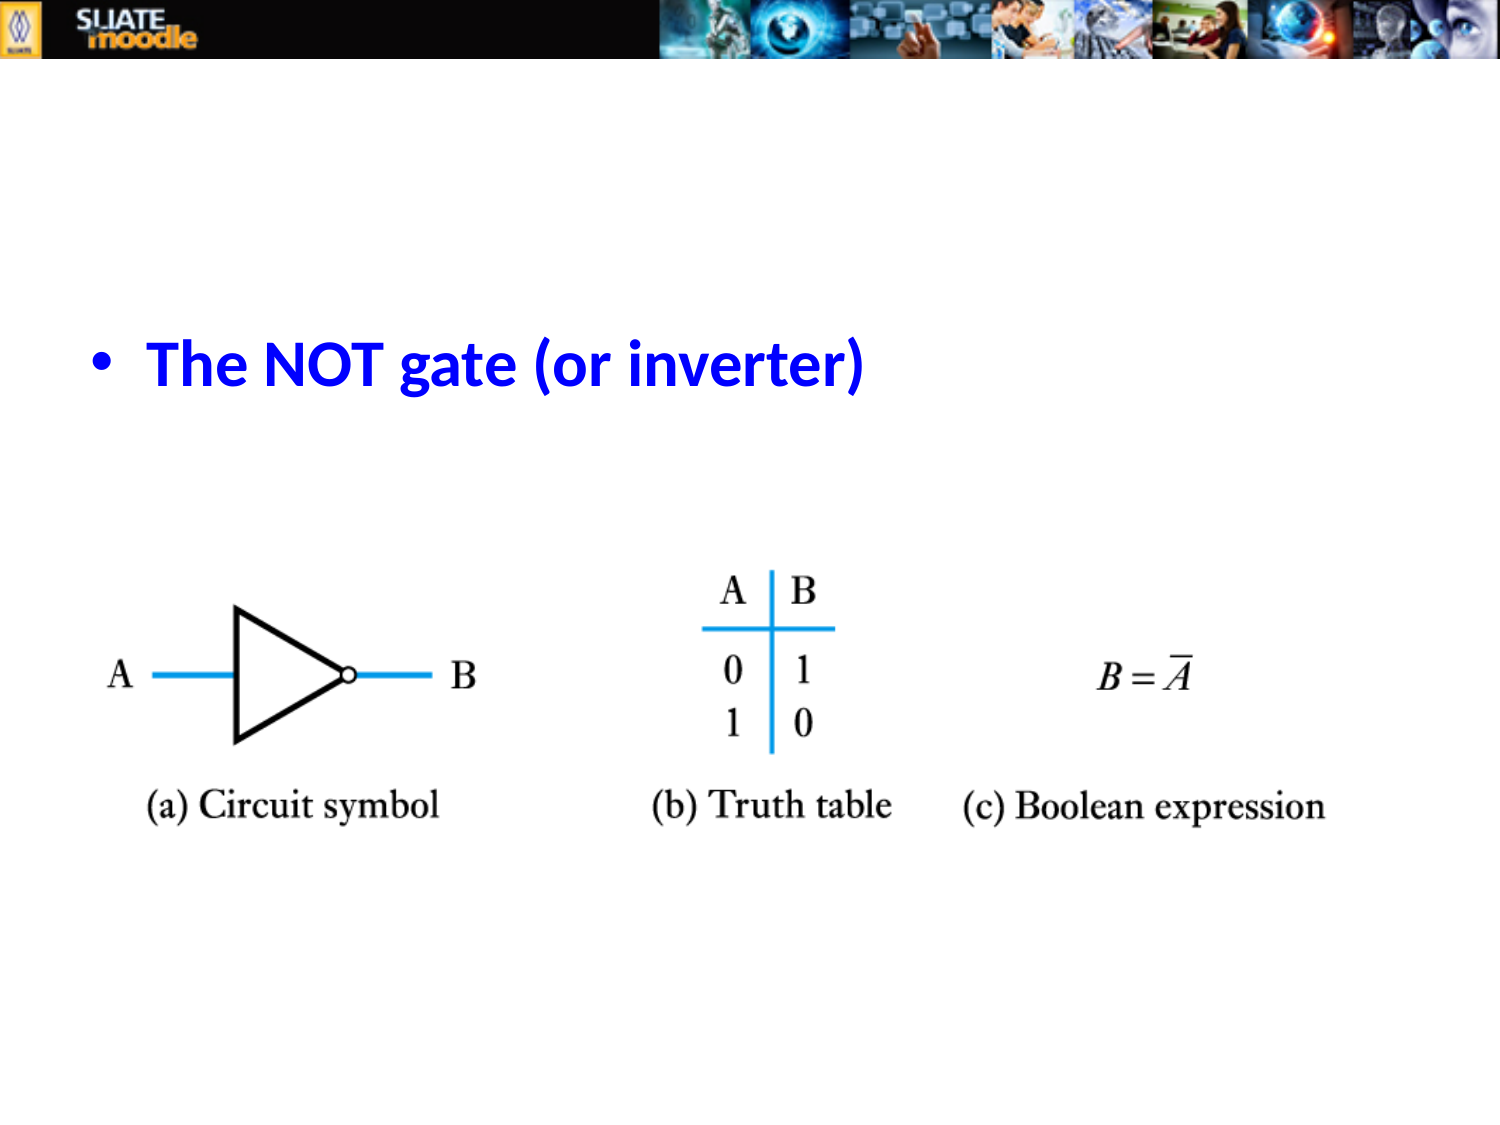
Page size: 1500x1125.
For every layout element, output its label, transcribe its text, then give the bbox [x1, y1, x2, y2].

picture [88, 556, 1343, 862]
picture [0, 0, 1500, 59]
list The NOT gate (or inverter) [75, 312, 1425, 1005]
